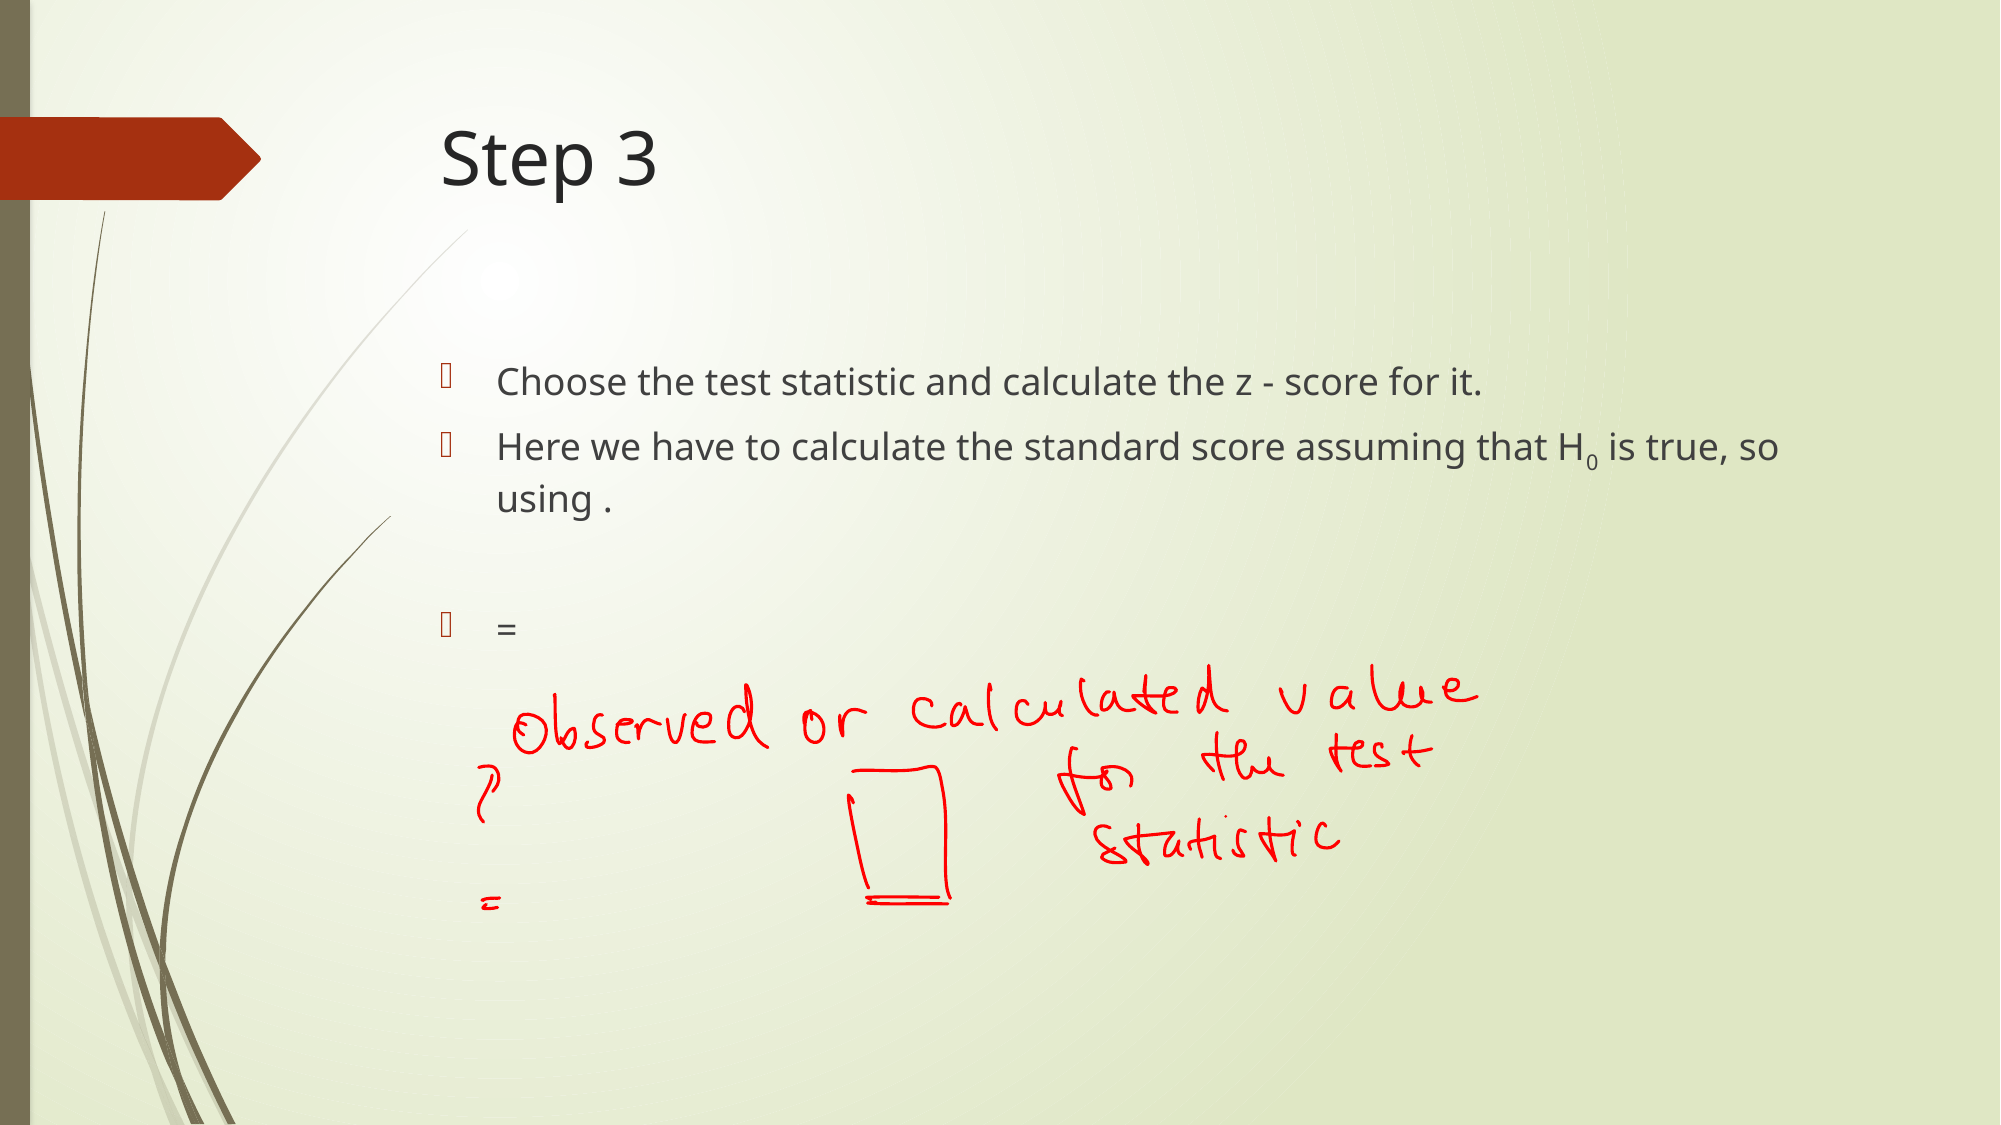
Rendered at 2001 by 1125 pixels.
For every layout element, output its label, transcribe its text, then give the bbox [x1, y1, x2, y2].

title Step 3 [425, 102, 1888, 313]
